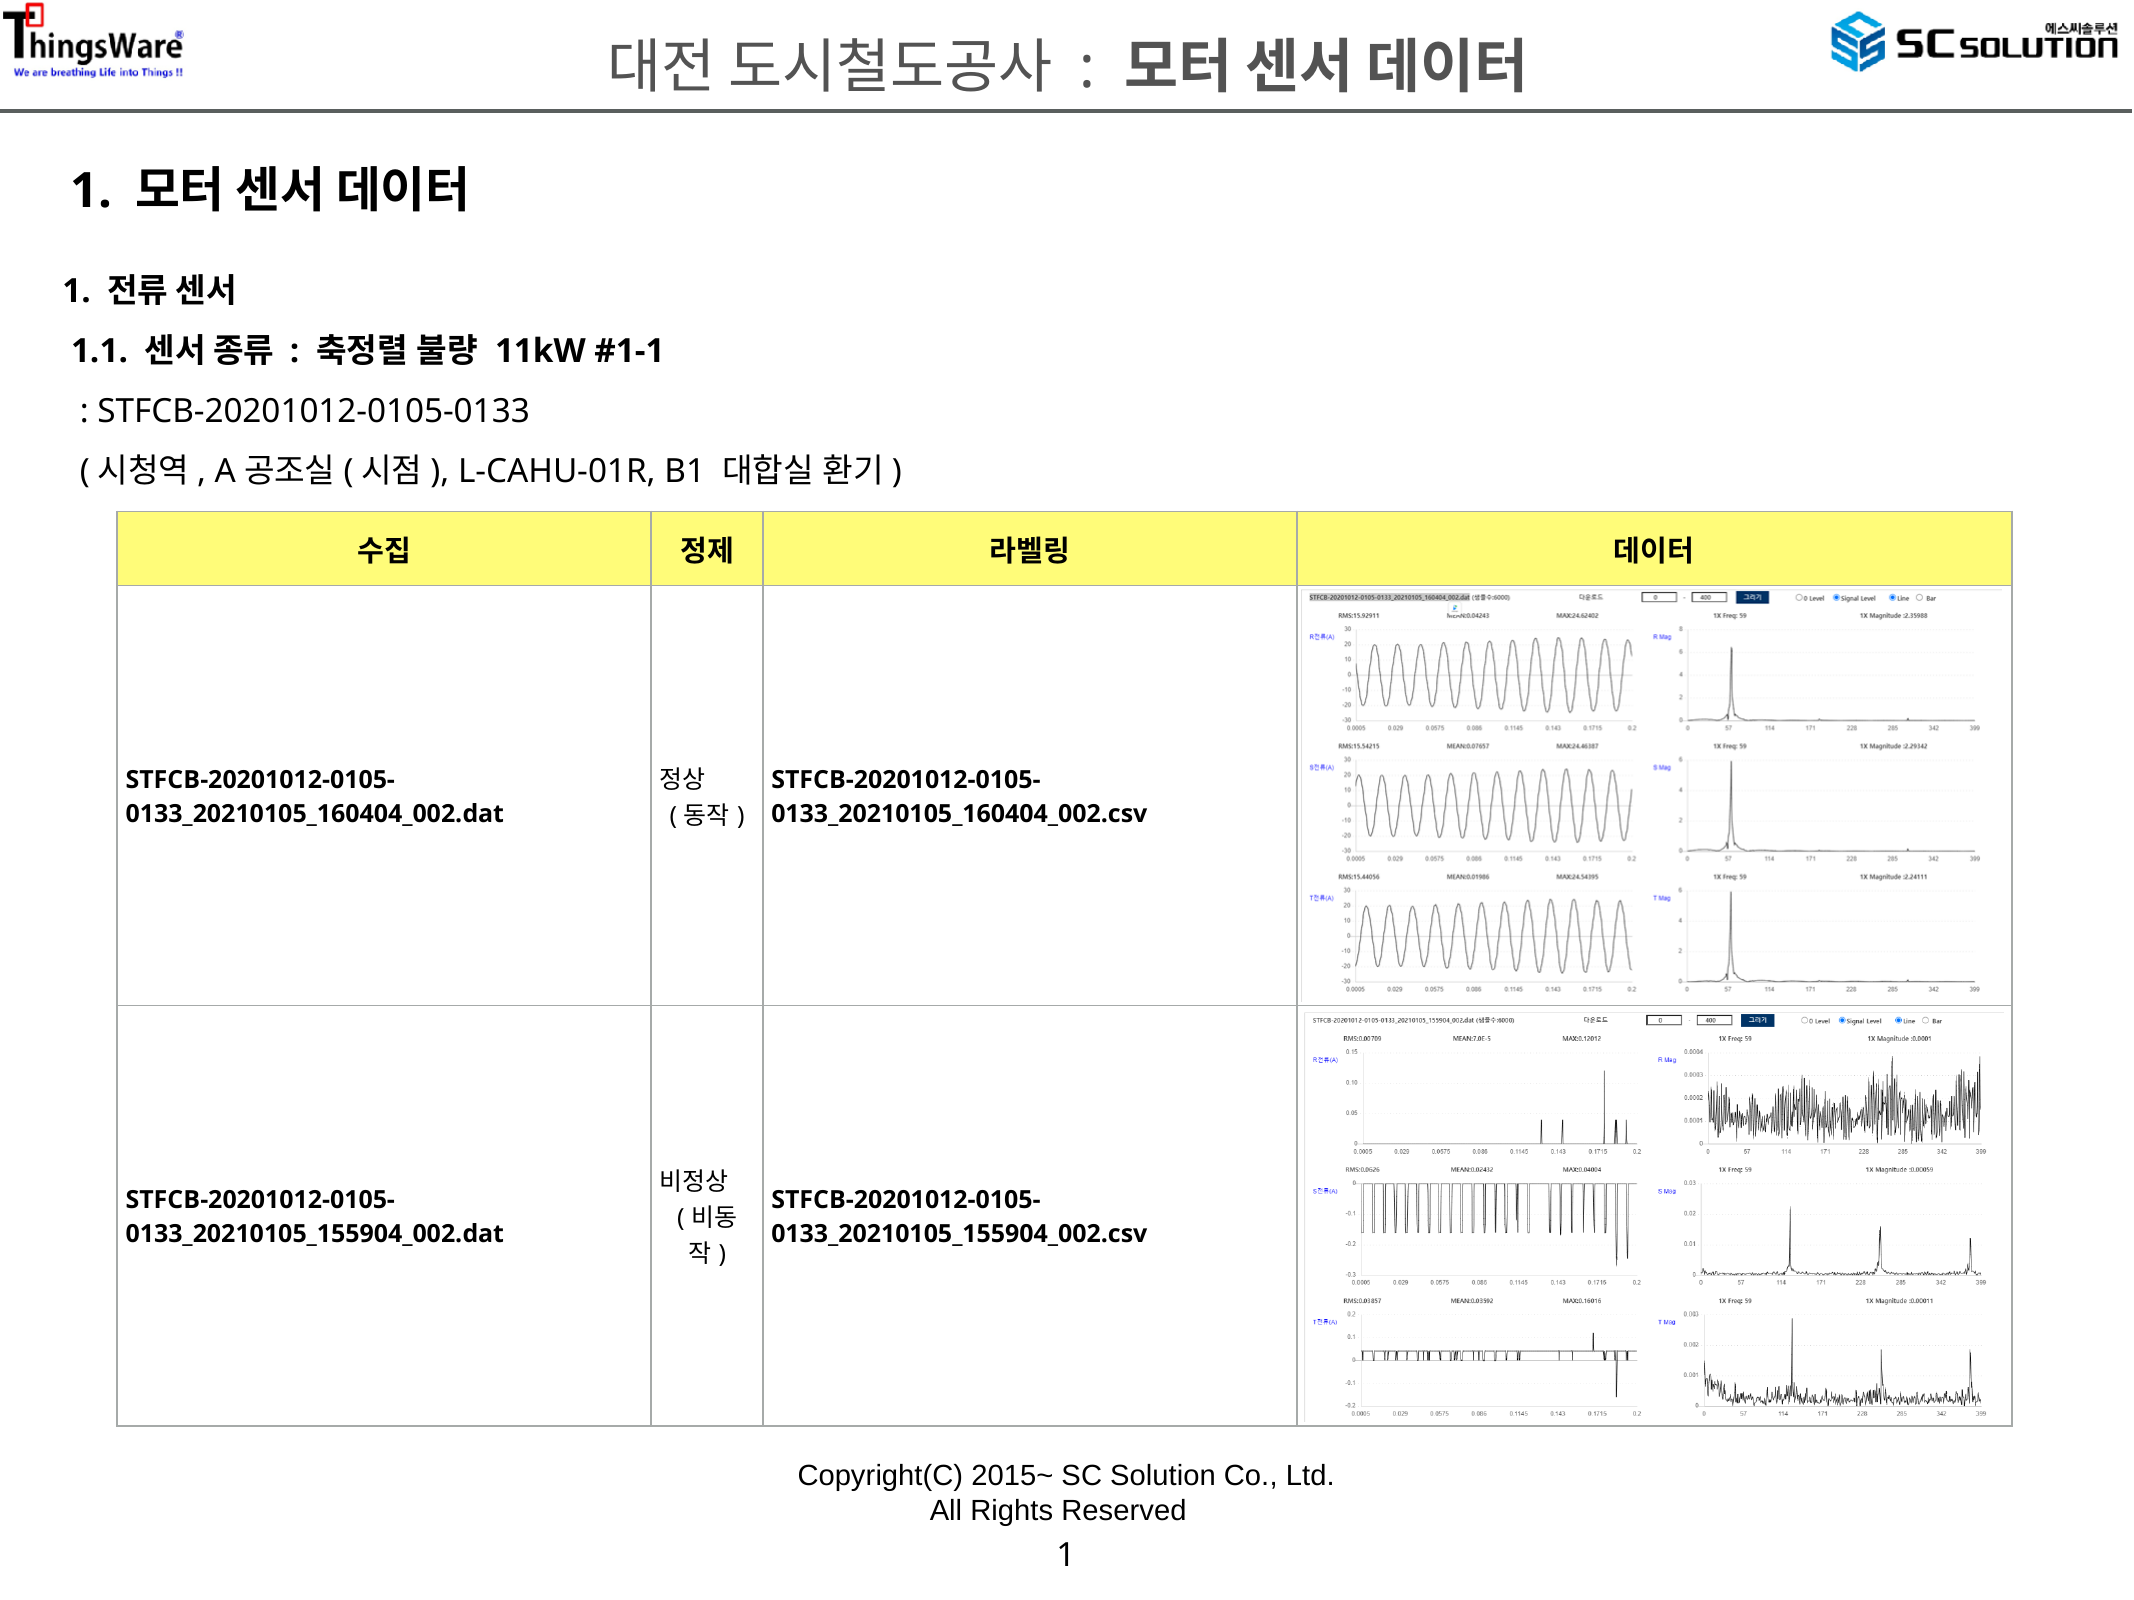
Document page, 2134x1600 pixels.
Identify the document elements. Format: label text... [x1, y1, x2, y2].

picture [1812, 0, 2134, 84]
table_cell STFCB-20201012-0105-0133_20210105_155904_002.csv [764, 1006, 1296, 1425]
table_cell 비정상 (비동작) [652, 1006, 762, 1425]
text_box 1. 모터 센서 데이터 [0, 138, 2134, 226]
table_cell STFCB-20201012-0105-0133_20210105_155904_002.dat [118, 1006, 650, 1425]
text_box Copyright(C) 2015~ SC Solution Co., Ltd. All Rights Reserved [789, 1447, 1344, 1535]
text_box 1. 전류 센서 1.1. 센서 종류 : 축정렬 불량 11kW #1-1 : STFCB-20201012-0105-0133 (시청역, A공조실(시점), L-CAHU-01R, B1 대합실 환기) [53, 240, 911, 497]
table_cell 정상 (동작) [652, 586, 762, 1005]
table_header 라벨링 [764, 512, 1296, 585]
table_header 데이터 [1298, 512, 2011, 585]
table_cell STFCB-20201012-0105-0133_20210105_160404_002.csv [764, 586, 1296, 1005]
table_cell [1298, 586, 2011, 1005]
table_cell [1298, 1006, 2011, 1425]
picture [1301, 589, 2002, 1003]
table_header 정제 [652, 512, 762, 585]
picture [1303, 1010, 2004, 1422]
title 대전 도시철도공사 : 모터 센서 데이터 [0, 20, 2134, 109]
picture [0, 0, 191, 84]
table_cell STFCB-20201012-0105-0133_20210105_160404_002.dat [118, 586, 650, 1005]
table_header 수집 [118, 512, 650, 585]
slide_number 1 [1046, 1535, 1086, 1579]
